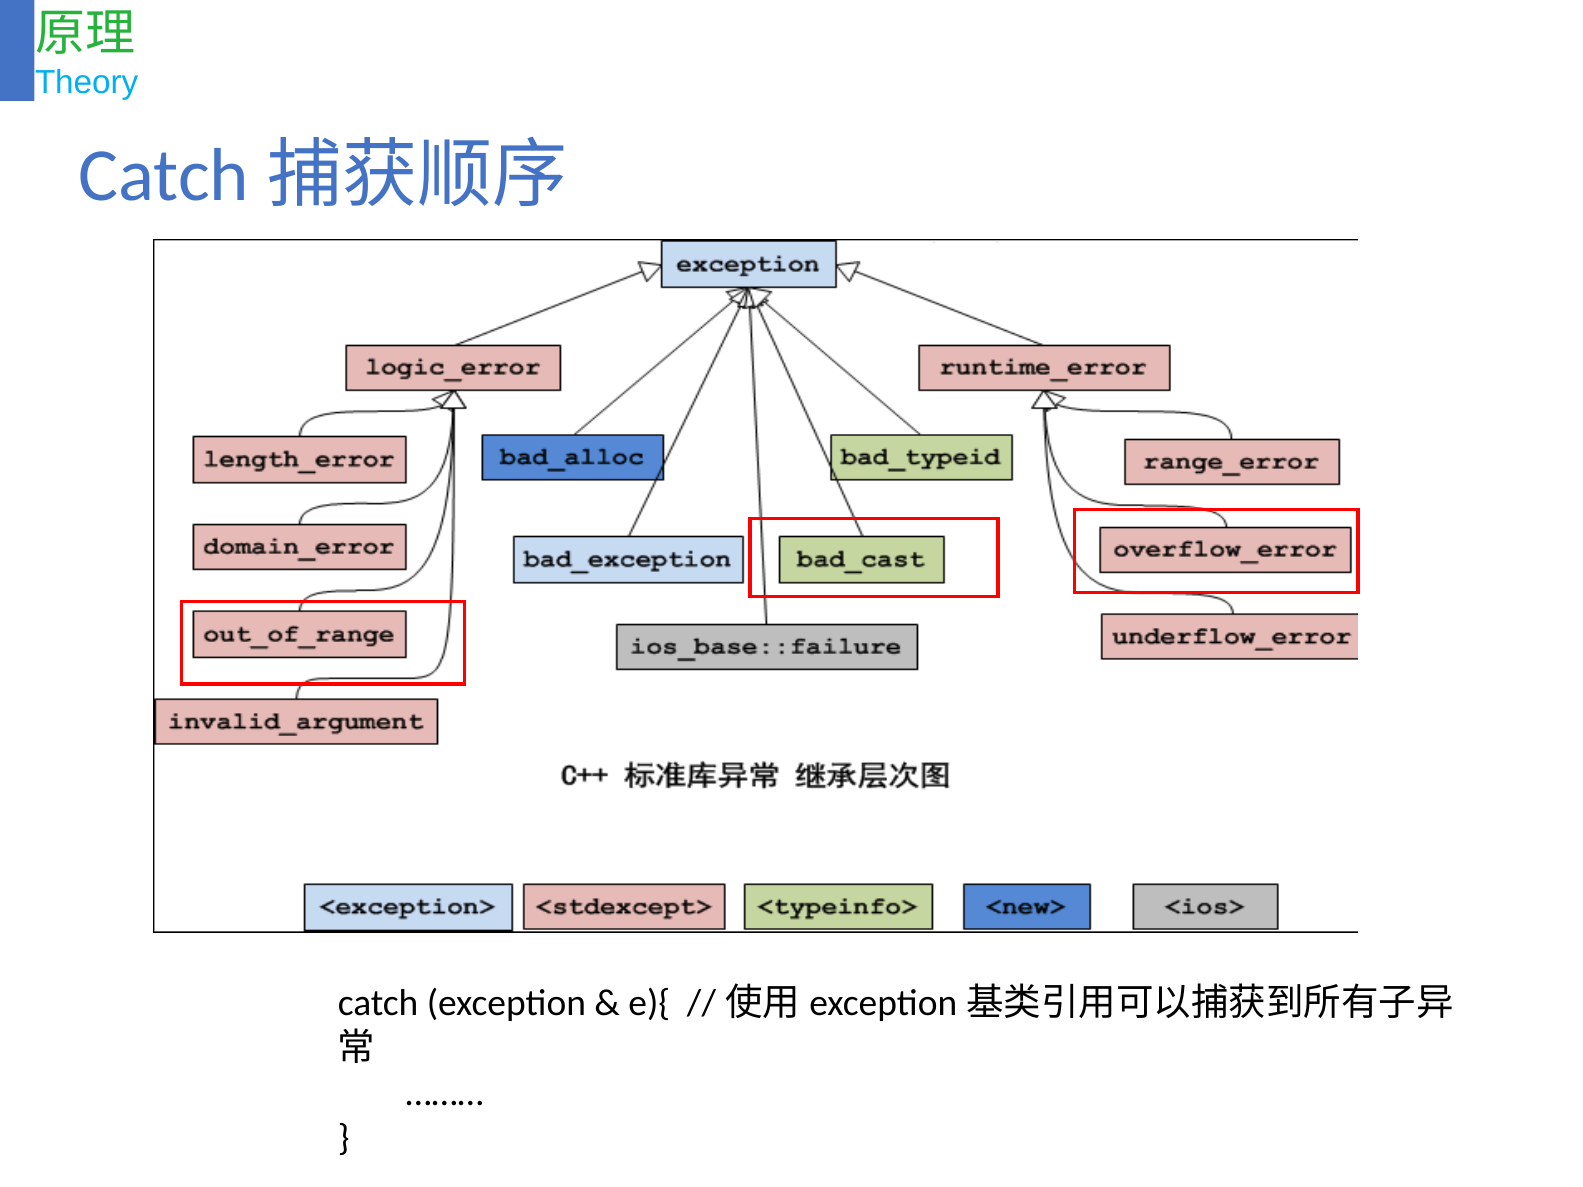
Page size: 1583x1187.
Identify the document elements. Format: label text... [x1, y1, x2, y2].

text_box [0, 0, 139, 101]
text_box Catch捕获顺序 [63, 118, 583, 224]
text_box catch (exception & e){ //使用exception基类引用可以捕获到所有子异常 ……… } [323, 970, 1488, 1166]
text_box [153, 239, 1358, 933]
